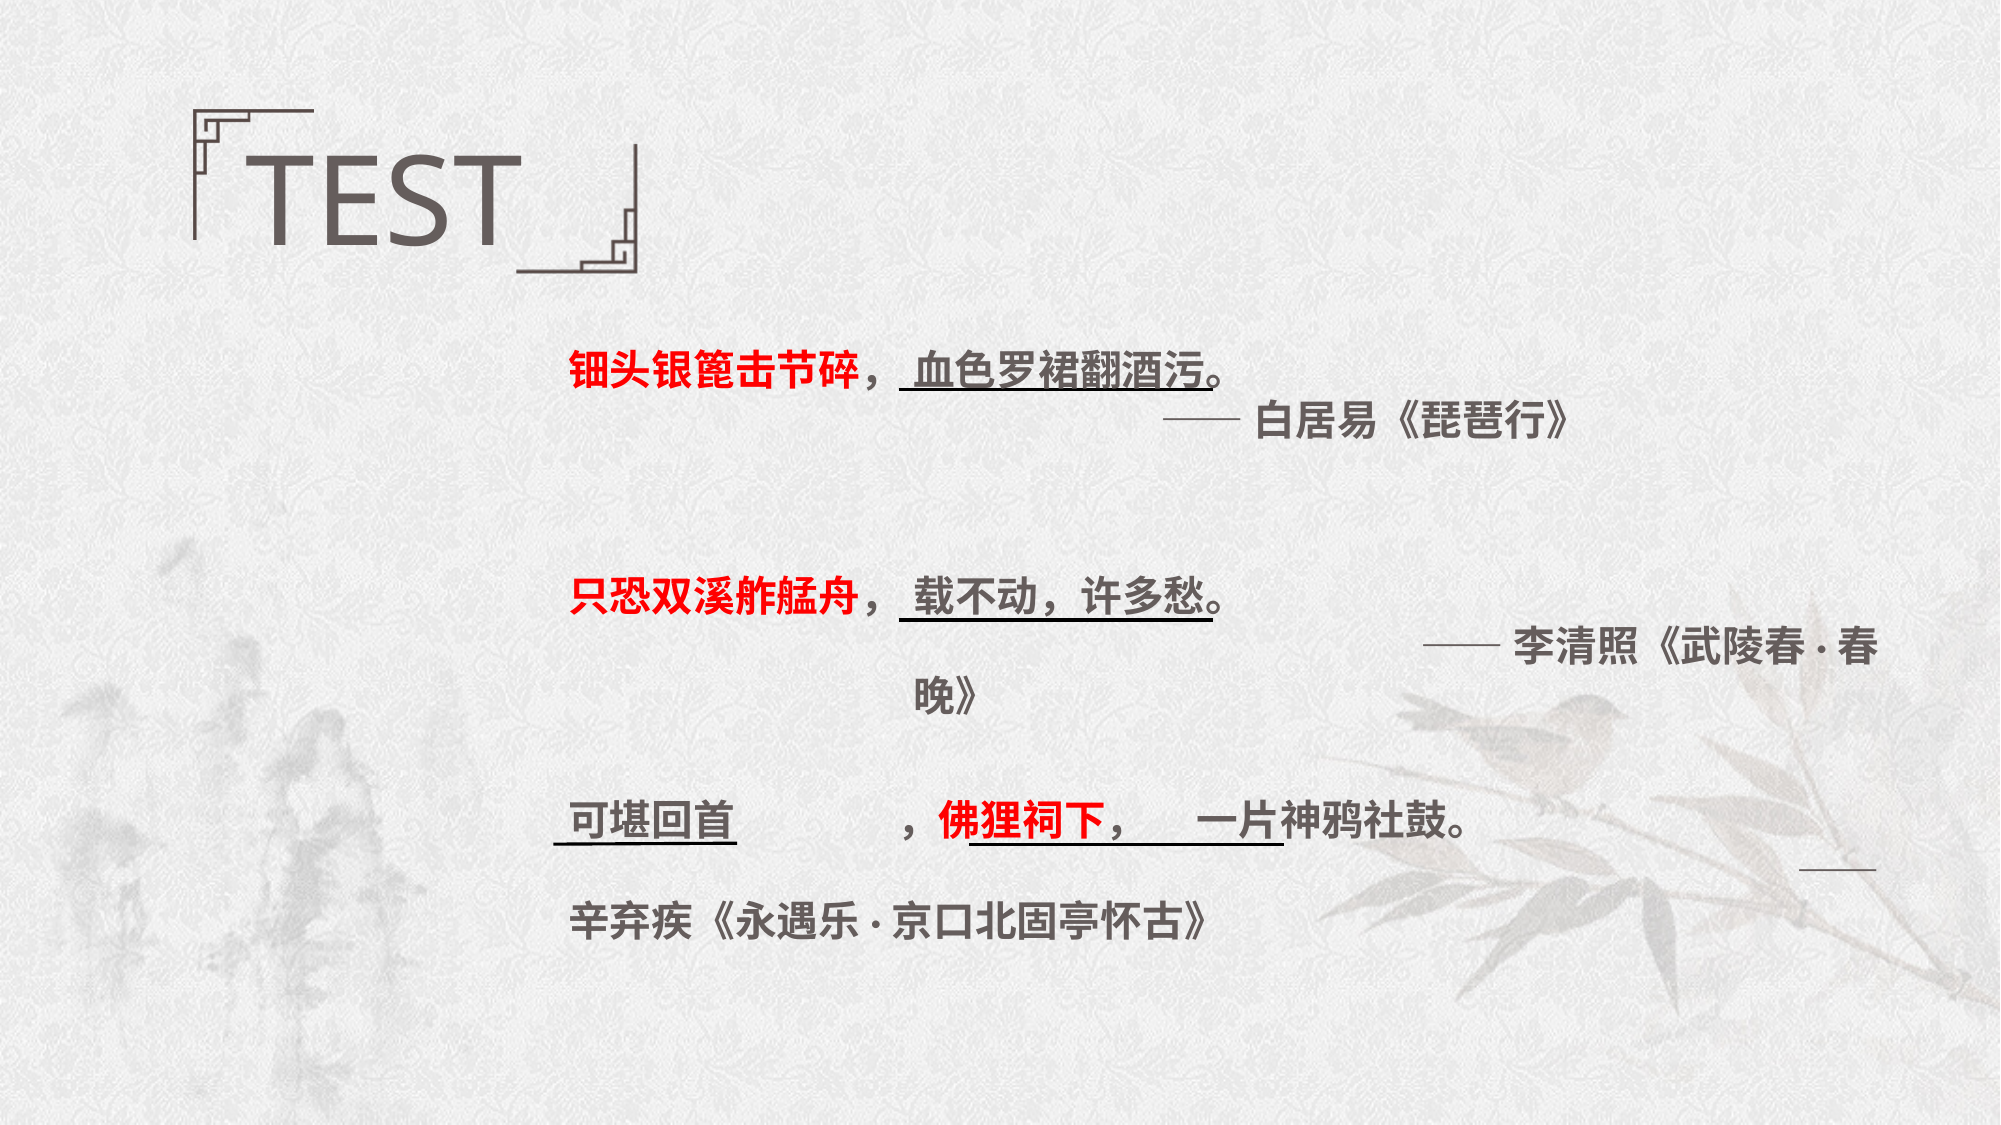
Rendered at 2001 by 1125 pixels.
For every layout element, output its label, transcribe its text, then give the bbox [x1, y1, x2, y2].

picture [0, 0, 2000, 1125]
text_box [162, 94, 874, 288]
text_box 血色罗裙翻酒污。 ——白居易《琵琶行》 [898, 336, 1775, 451]
text_box 钿头银篦击节碎， [553, 336, 898, 401]
text_box 可堪回首 一片神鸦社鼓。 ——辛弃疾《永遇乐·京口北固亭怀古》 [553, 786, 1919, 952]
text_box 载不动，许多愁。 ——李清照《武陵春·春晚》 [898, 561, 1972, 727]
text_box 只恐双溪舴艋舟， [553, 562, 898, 627]
